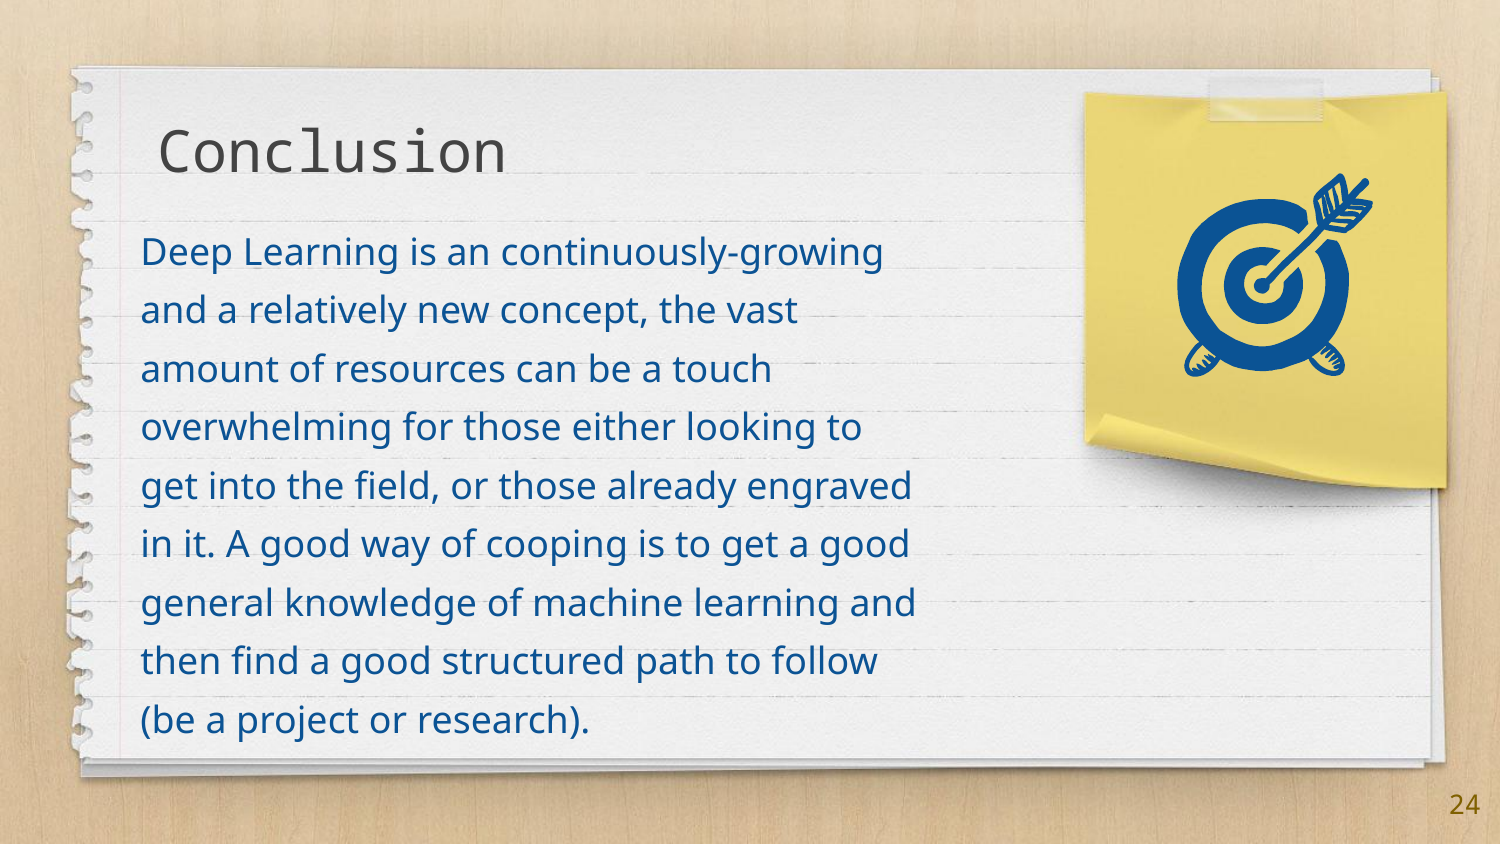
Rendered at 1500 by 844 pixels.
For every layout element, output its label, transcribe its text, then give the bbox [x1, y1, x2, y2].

slide_number 24 [1429, 767, 1500, 844]
list Deep Learning is an continuously-growing and a relatively new concept, the vast amount of resources can be a touch overwhelming for those either looking to get into the field, or those already engraved in it. A good way of cooping is to get a good general knowledge of machine learning and then find a good structured path to follow (be a project or research). [125, 199, 939, 334]
picture [0, 0, 1500, 844]
text_box [1253, 173, 1373, 294]
text_box [1177, 199, 1349, 377]
text_box Conclusion [142, 58, 1065, 200]
